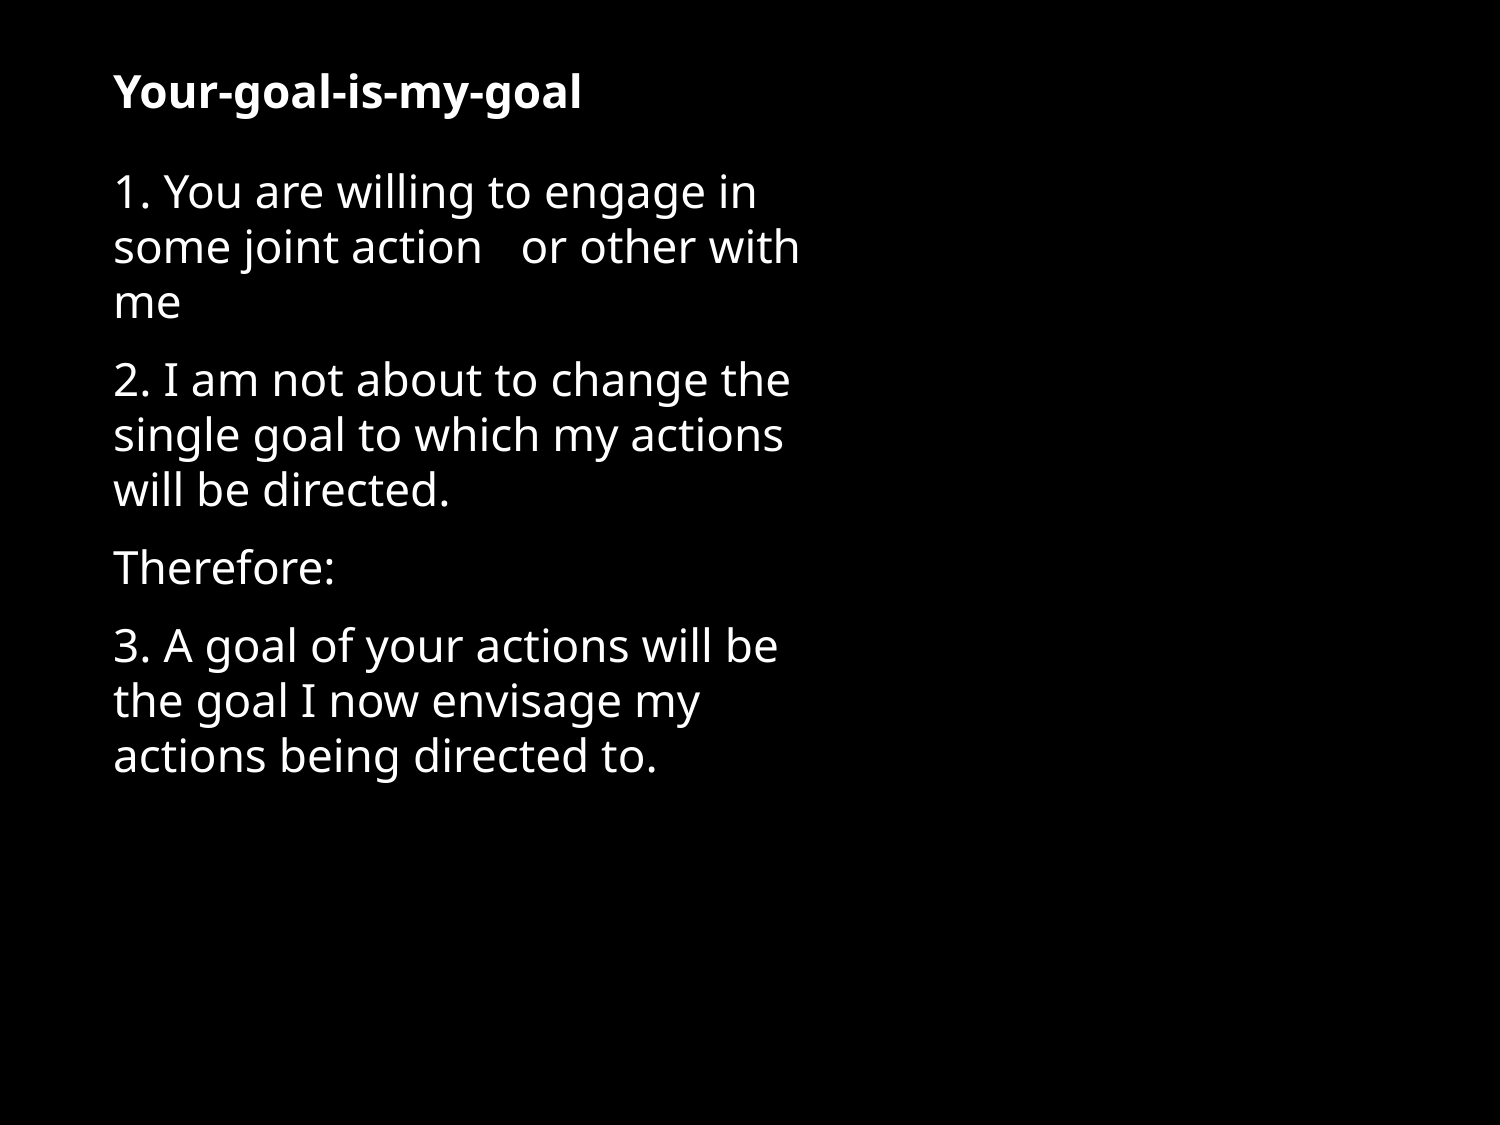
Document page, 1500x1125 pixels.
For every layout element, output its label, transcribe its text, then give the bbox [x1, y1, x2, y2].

text_box Your-goal-is-my-goal [98, 55, 701, 126]
text_box 1. You are willing to engage in some joint action* or other with me 2. I am not about to change the single goal to which my actions will be directed. Therefore: 3. A goal of your actions will be the goal I now envisage my actions being directed to. [98, 155, 845, 867]
